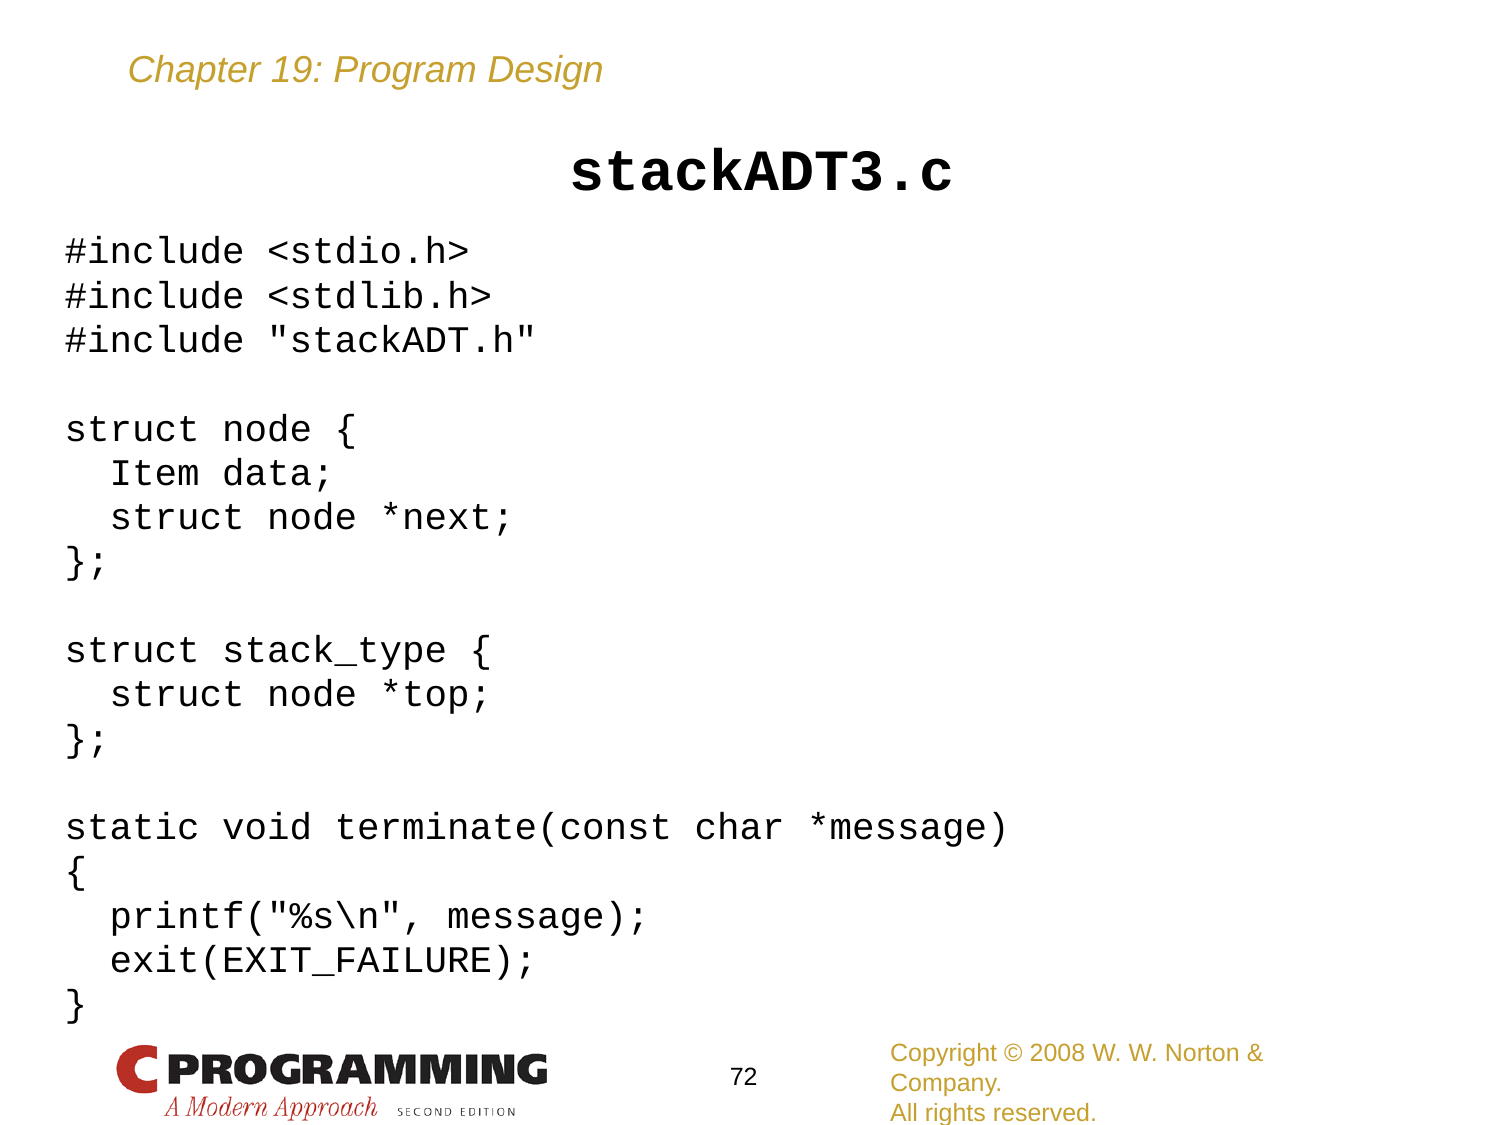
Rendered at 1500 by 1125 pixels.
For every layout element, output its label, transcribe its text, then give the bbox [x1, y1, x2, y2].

footer Copyright © 2008 W. W. Norton & Company. All rights reserved. [874, 1043, 1388, 1119]
picture [112, 1041, 550, 1123]
slide_number 72 [687, 1049, 801, 1101]
list stackADT3.c #include <stdio.h> #include <stdlib.h> #include "stackADT.h" struct node { Item data; struct node *next; }; struct stack_type { struct node *top; }; static void terminate(const char *message) { printf("%s\n", message); exit(EXIT_FAILURE); } [49, 125, 1475, 1038]
